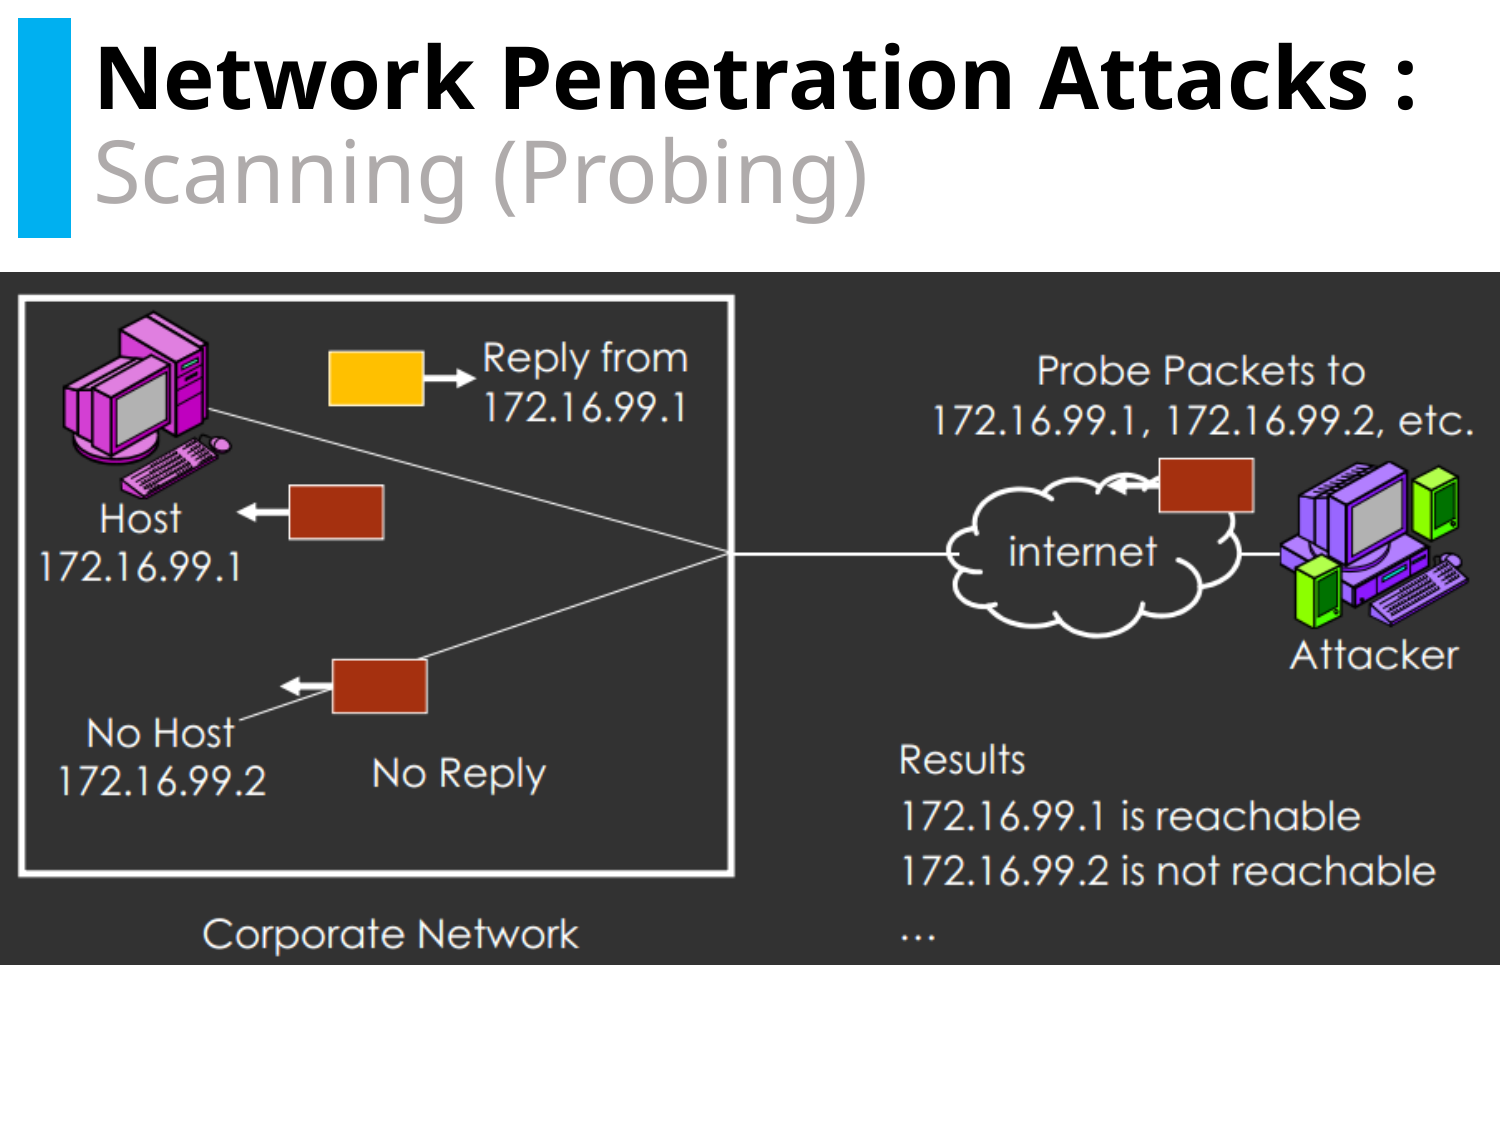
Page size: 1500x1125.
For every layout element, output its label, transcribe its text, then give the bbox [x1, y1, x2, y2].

picture [0, 272, 1500, 965]
title Network Penetration Attacks : Scanning (Probing) [78, 19, 1443, 237]
